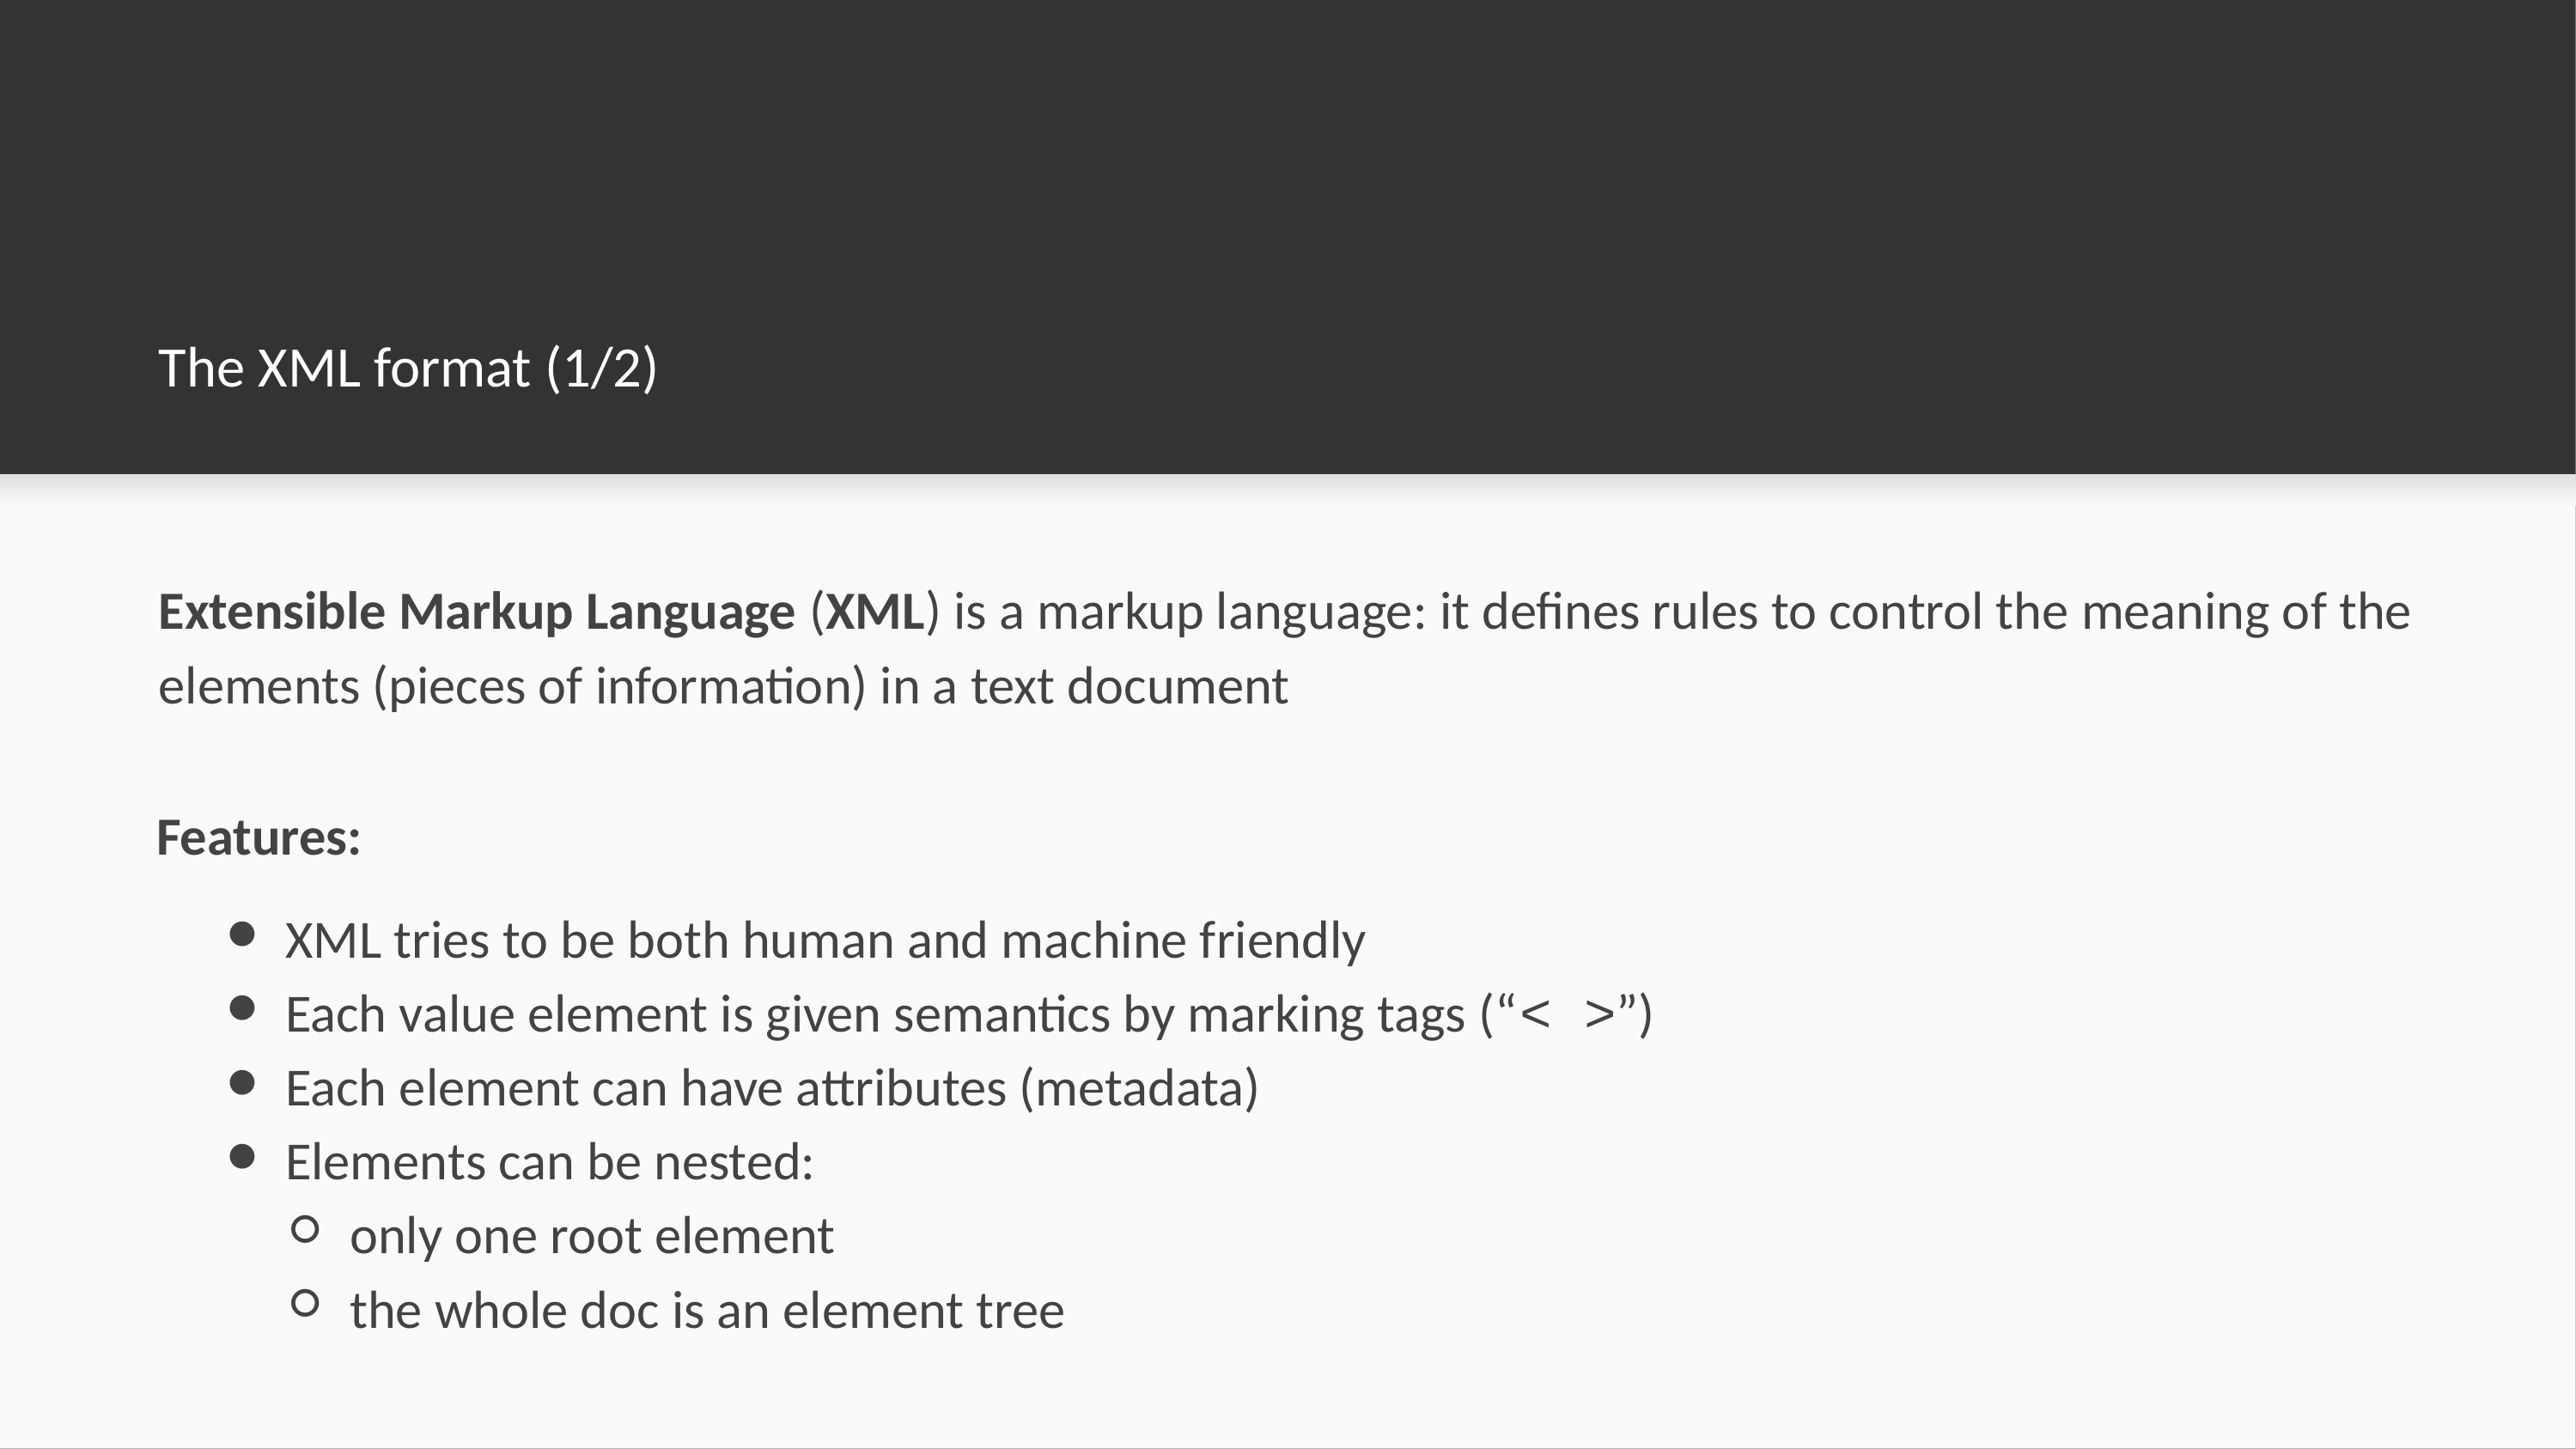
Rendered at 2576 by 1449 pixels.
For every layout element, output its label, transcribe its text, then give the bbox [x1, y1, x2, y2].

text_box Features: XML tries to be both human and machine friendly Each value element is given semantics by marking tags (“< >”) Each element can have attributes (metadata) Elements can be nested: only one root element the whole doc is an element tree [143, 799, 2450, 1332]
title The XML format (1/2) [132, 208, 2450, 424]
text_box Extensible Markup Language (XML) is a markup language: it defines rules to control the meaning of the elements (pieces of information) in a text document [132, 540, 2516, 775]
